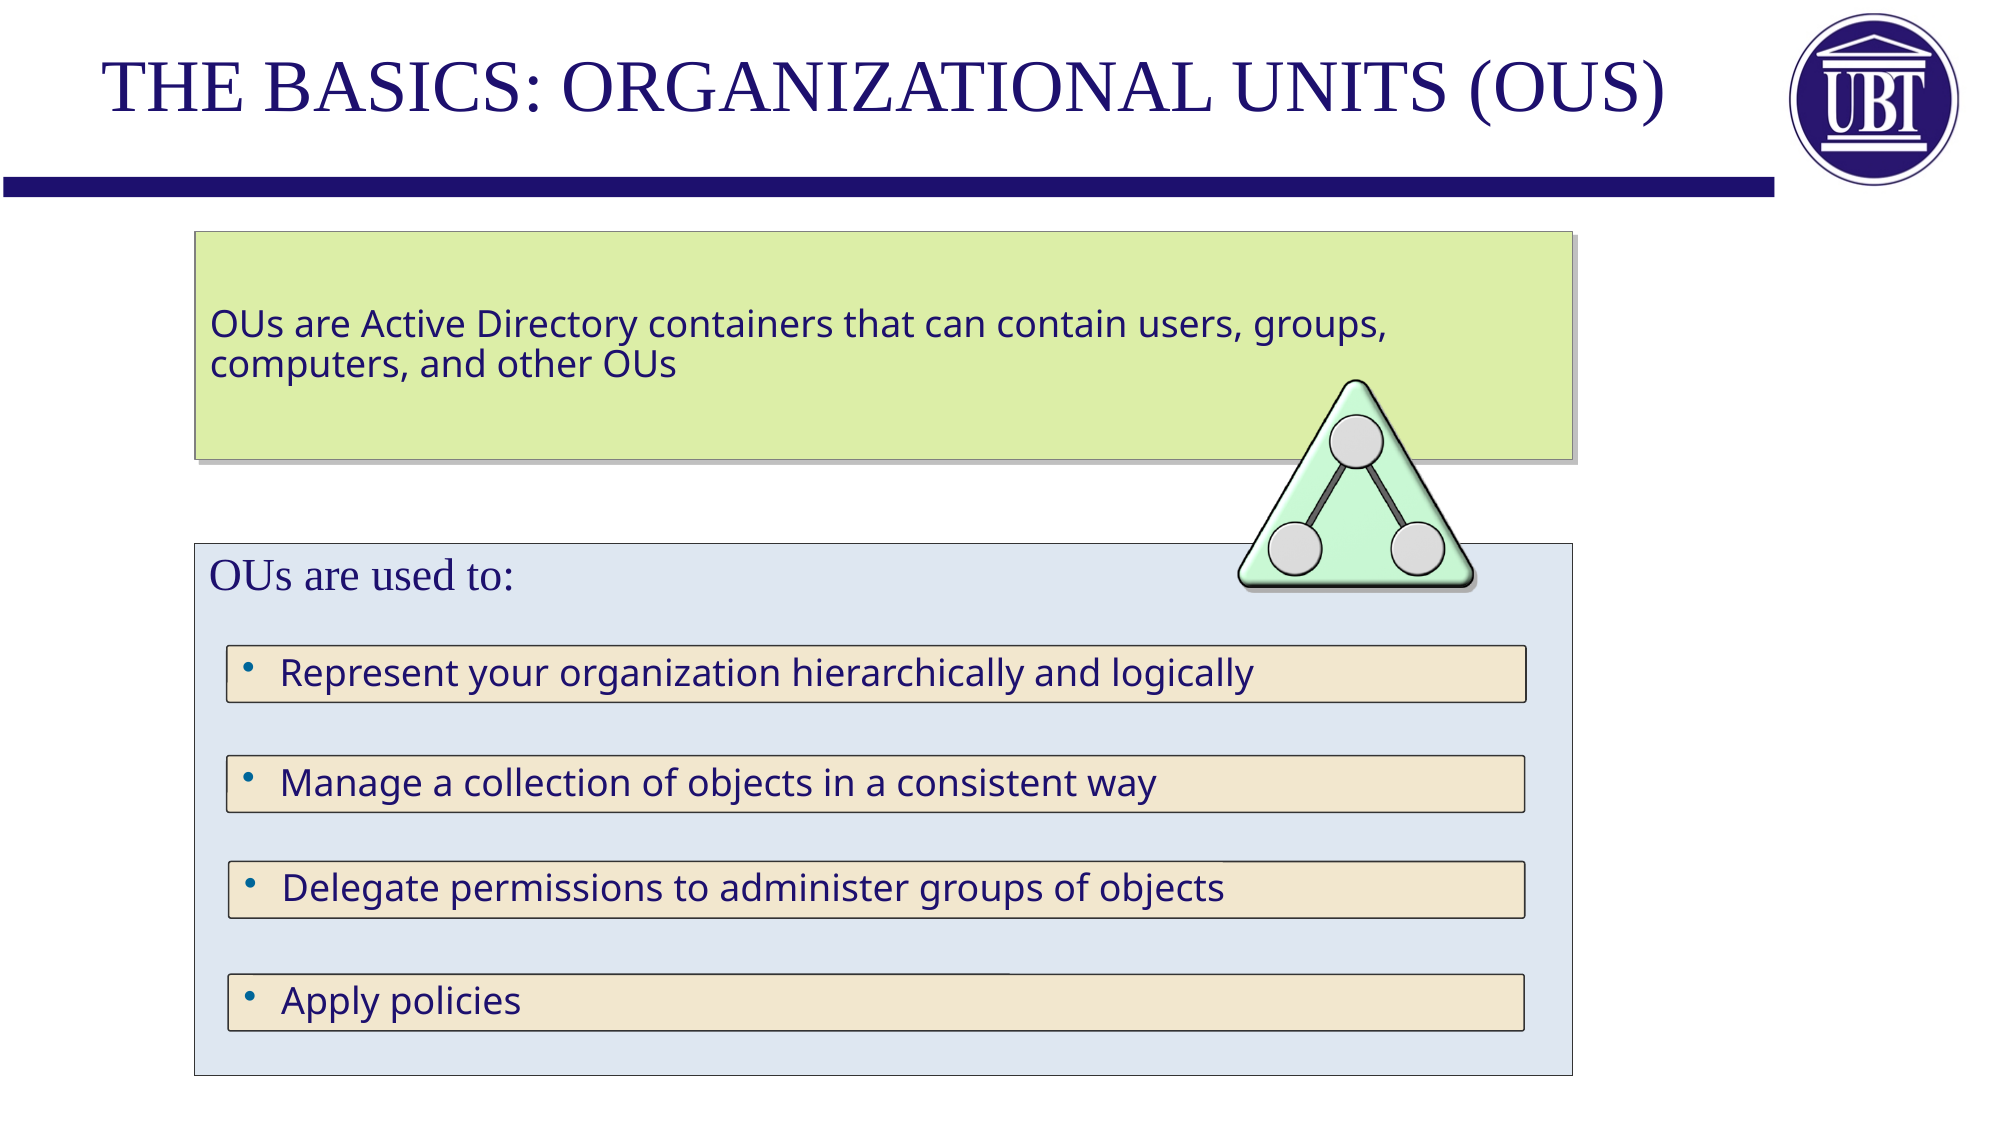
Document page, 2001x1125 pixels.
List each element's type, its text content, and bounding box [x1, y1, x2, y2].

picture [1237, 379, 1474, 589]
title The Basics: Organizational Units (OUs) [86, 13, 1692, 164]
text_box Represent your organization hierarchically and logically [226, 645, 1526, 703]
text_box OUs are Active Directory containers that can contain users, groups, computers, and other OUs [195, 231, 1573, 460]
text_box Apply policies [228, 974, 1525, 1031]
picture [1774, 0, 2000, 198]
text_box Manage a collection of objects in a consistent way [226, 755, 1525, 813]
list OUs are used to: [194, 543, 1573, 1076]
text_box Delegate permissions to administer groups of objects [228, 861, 1525, 919]
